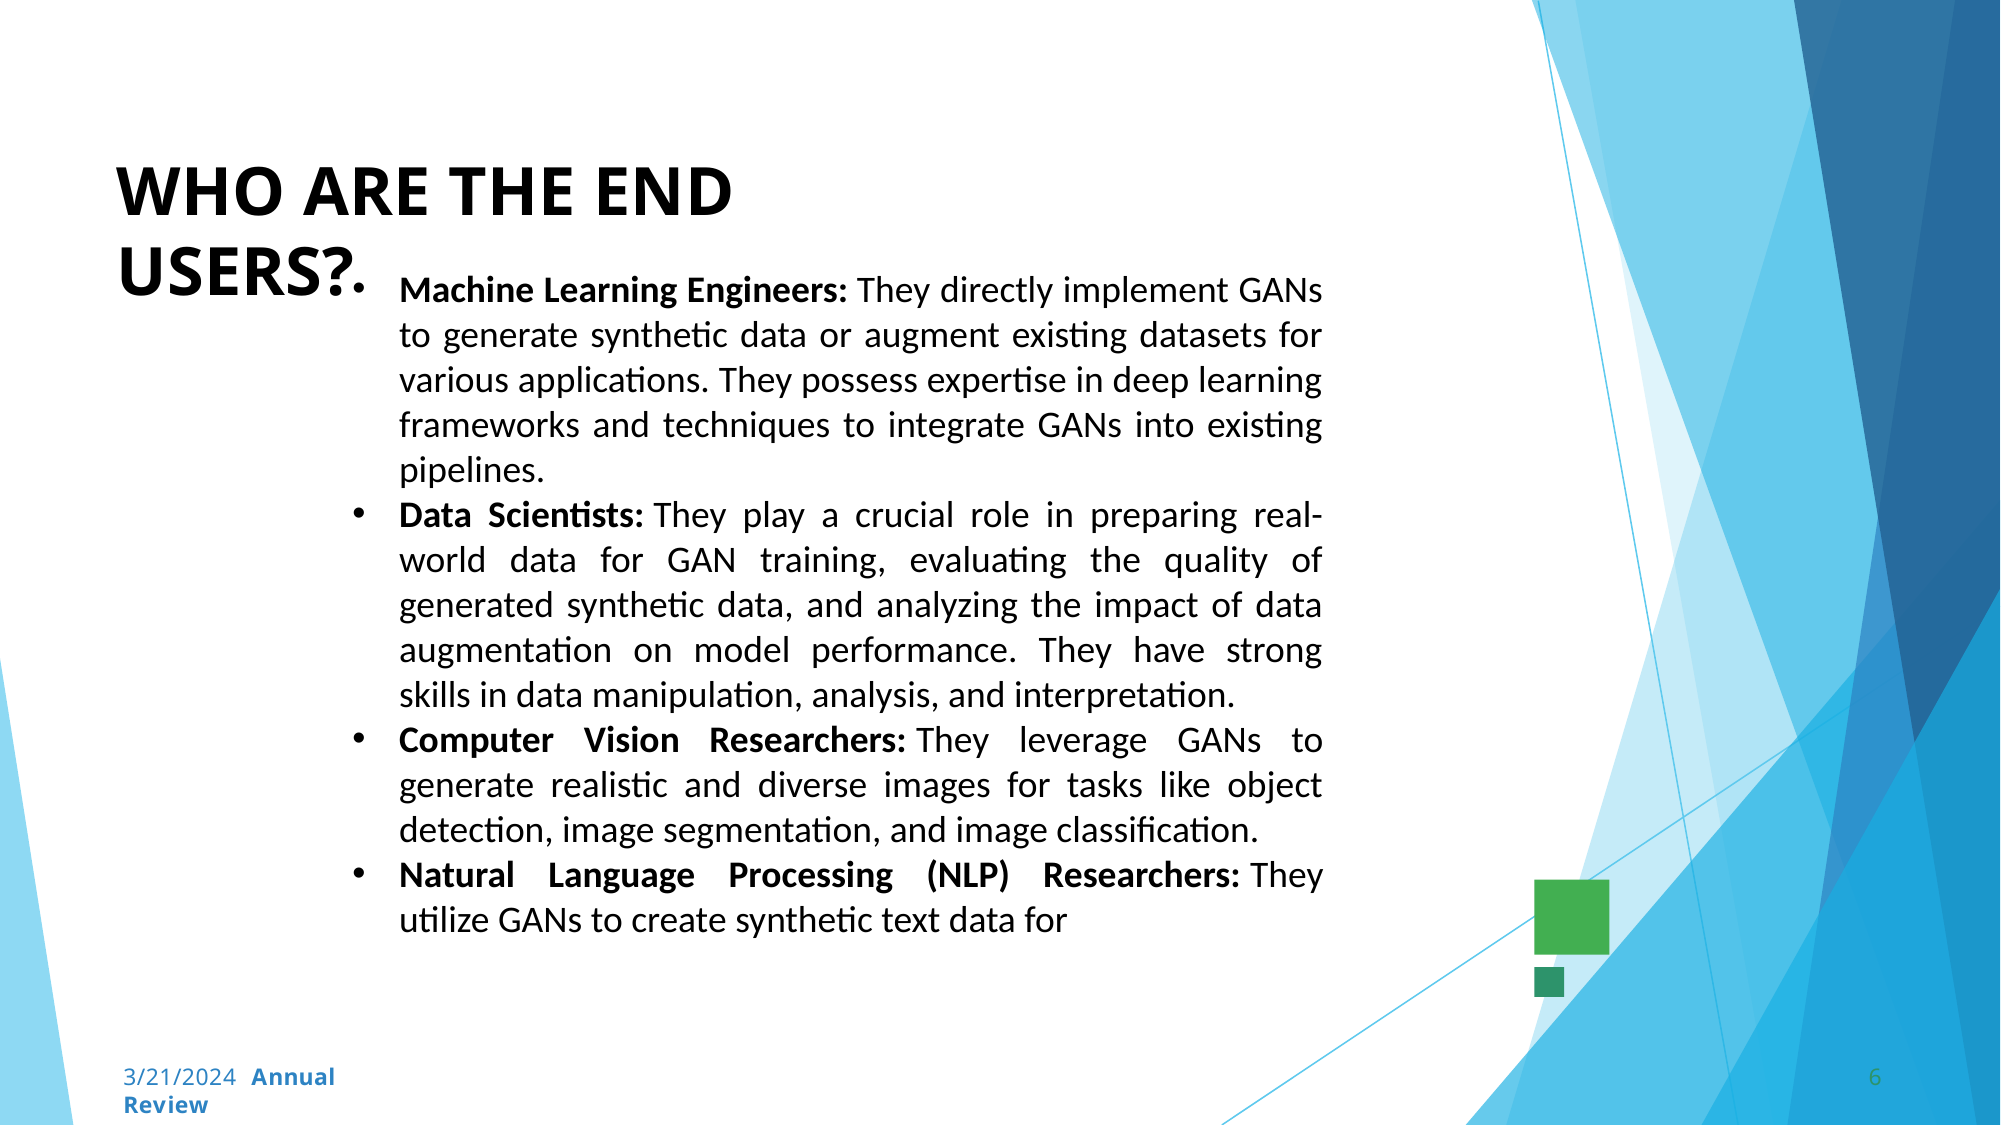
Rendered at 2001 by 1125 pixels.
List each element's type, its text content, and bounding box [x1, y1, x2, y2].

title WHO ARE THE END USERS? [114, 146, 938, 337]
text_box 3/21/2024 Annual Review [121, 1101, 417, 1118]
text_box [1534, 879, 1610, 955]
picture [118, 1012, 477, 1093]
text_box Machine Learning Engineers: They directly implement GANs to generate synthetic data or augment existing datasets for various applications. They possess expertise in deep learning frameworks and techniques to integrate GANs into existing pipelines. Data Scientists: They play a crucial role in preparing real-world data for GAN training, evaluating the quality of generated synthetic data, and analyzing the impact of data augmentation on model performance. They have strong skills in data manipulation, analysis, and interpretation. Computer Vision Researchers: They leverage GANs to generate realistic and diverse images for tasks like object detection, image segmentation, and image classification. Natural Language Processing (NLP) Researchers: They utilize GANs to create synthetic text data for [337, 212, 1339, 948]
slide_number 6 [1862, 1061, 1888, 1125]
text_box [1534, 967, 1565, 997]
